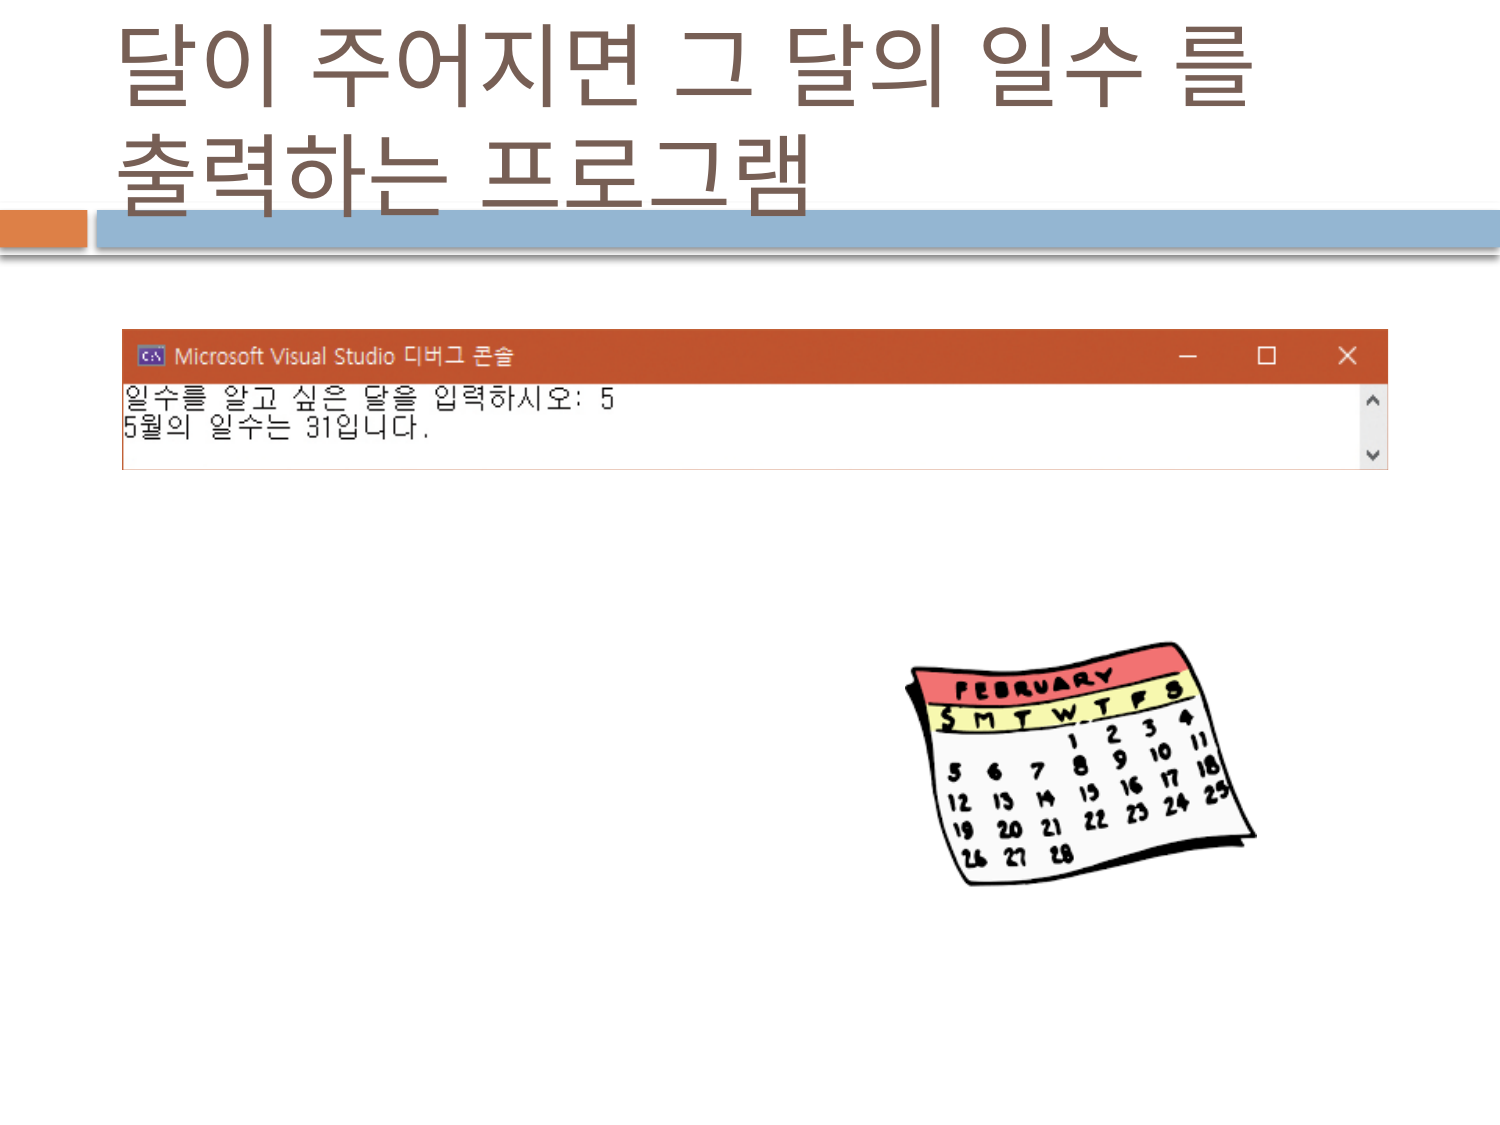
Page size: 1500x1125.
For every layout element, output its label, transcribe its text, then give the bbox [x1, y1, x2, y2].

text_box [0, 0, 1500, 75]
picture [904, 587, 1257, 941]
title 달이 주어지면 그 달의 일수 를 출력하는 프로그램 [99, 75, 1438, 200]
picture [121, 329, 1389, 470]
